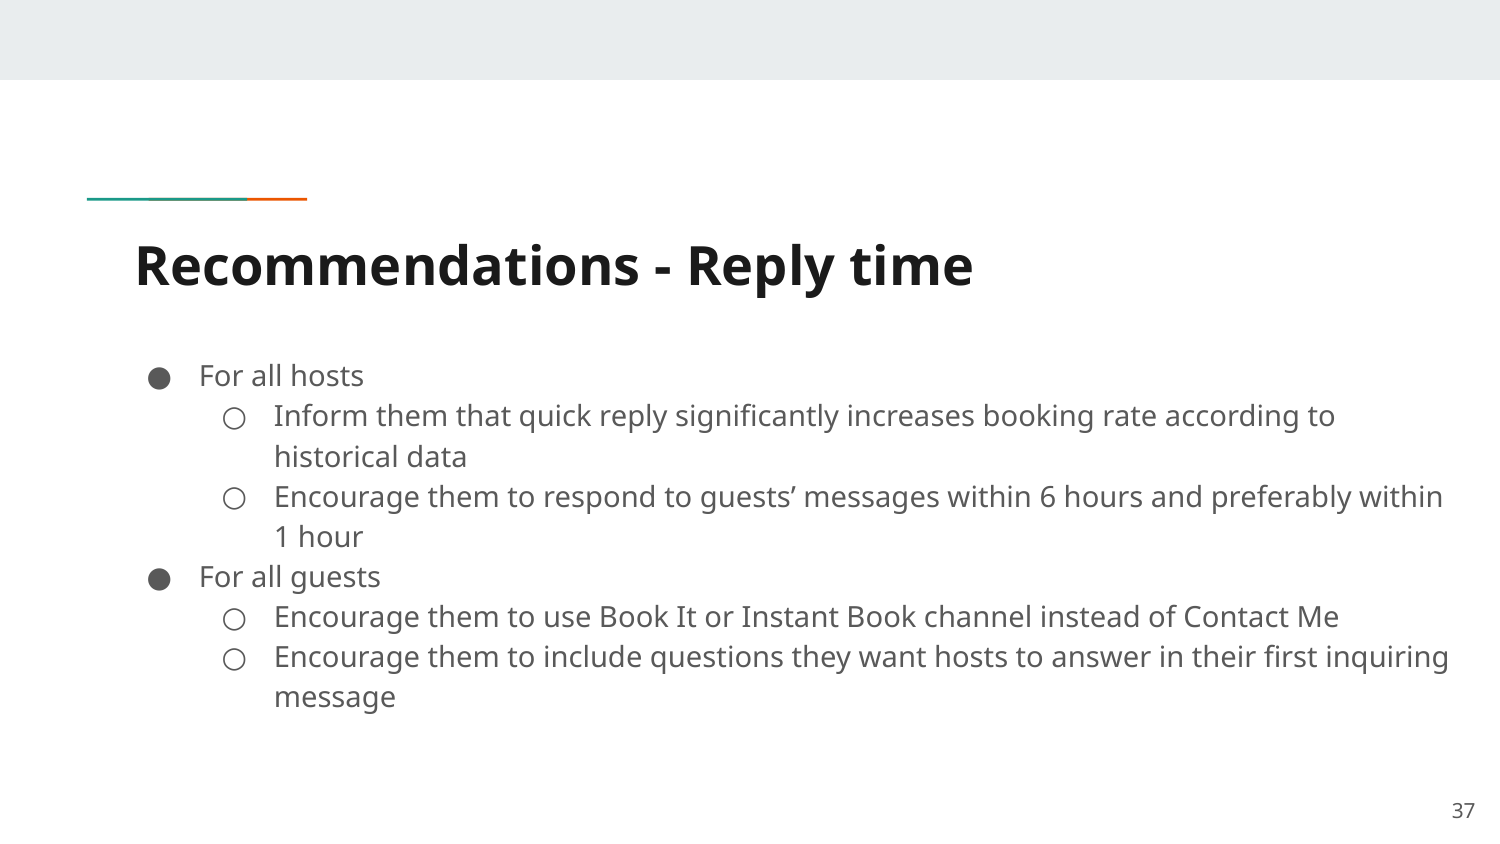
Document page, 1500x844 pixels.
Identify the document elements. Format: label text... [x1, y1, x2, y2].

title Recommendations - Reply time [119, 216, 1381, 305]
slide_number ‹#› [1400, 779, 1491, 844]
list For all hosts Inform them that quick reply significantly increases booking rate according to historical data Encourage them to respond to guests’ messages within 6 hours and preferably within 1 hour For all guests Encourage them to use Book It or Instant Book channel instead of Contact Me Encourage them to include questions they want hosts to answer in their first inquiring message [108, 337, 1480, 709]
